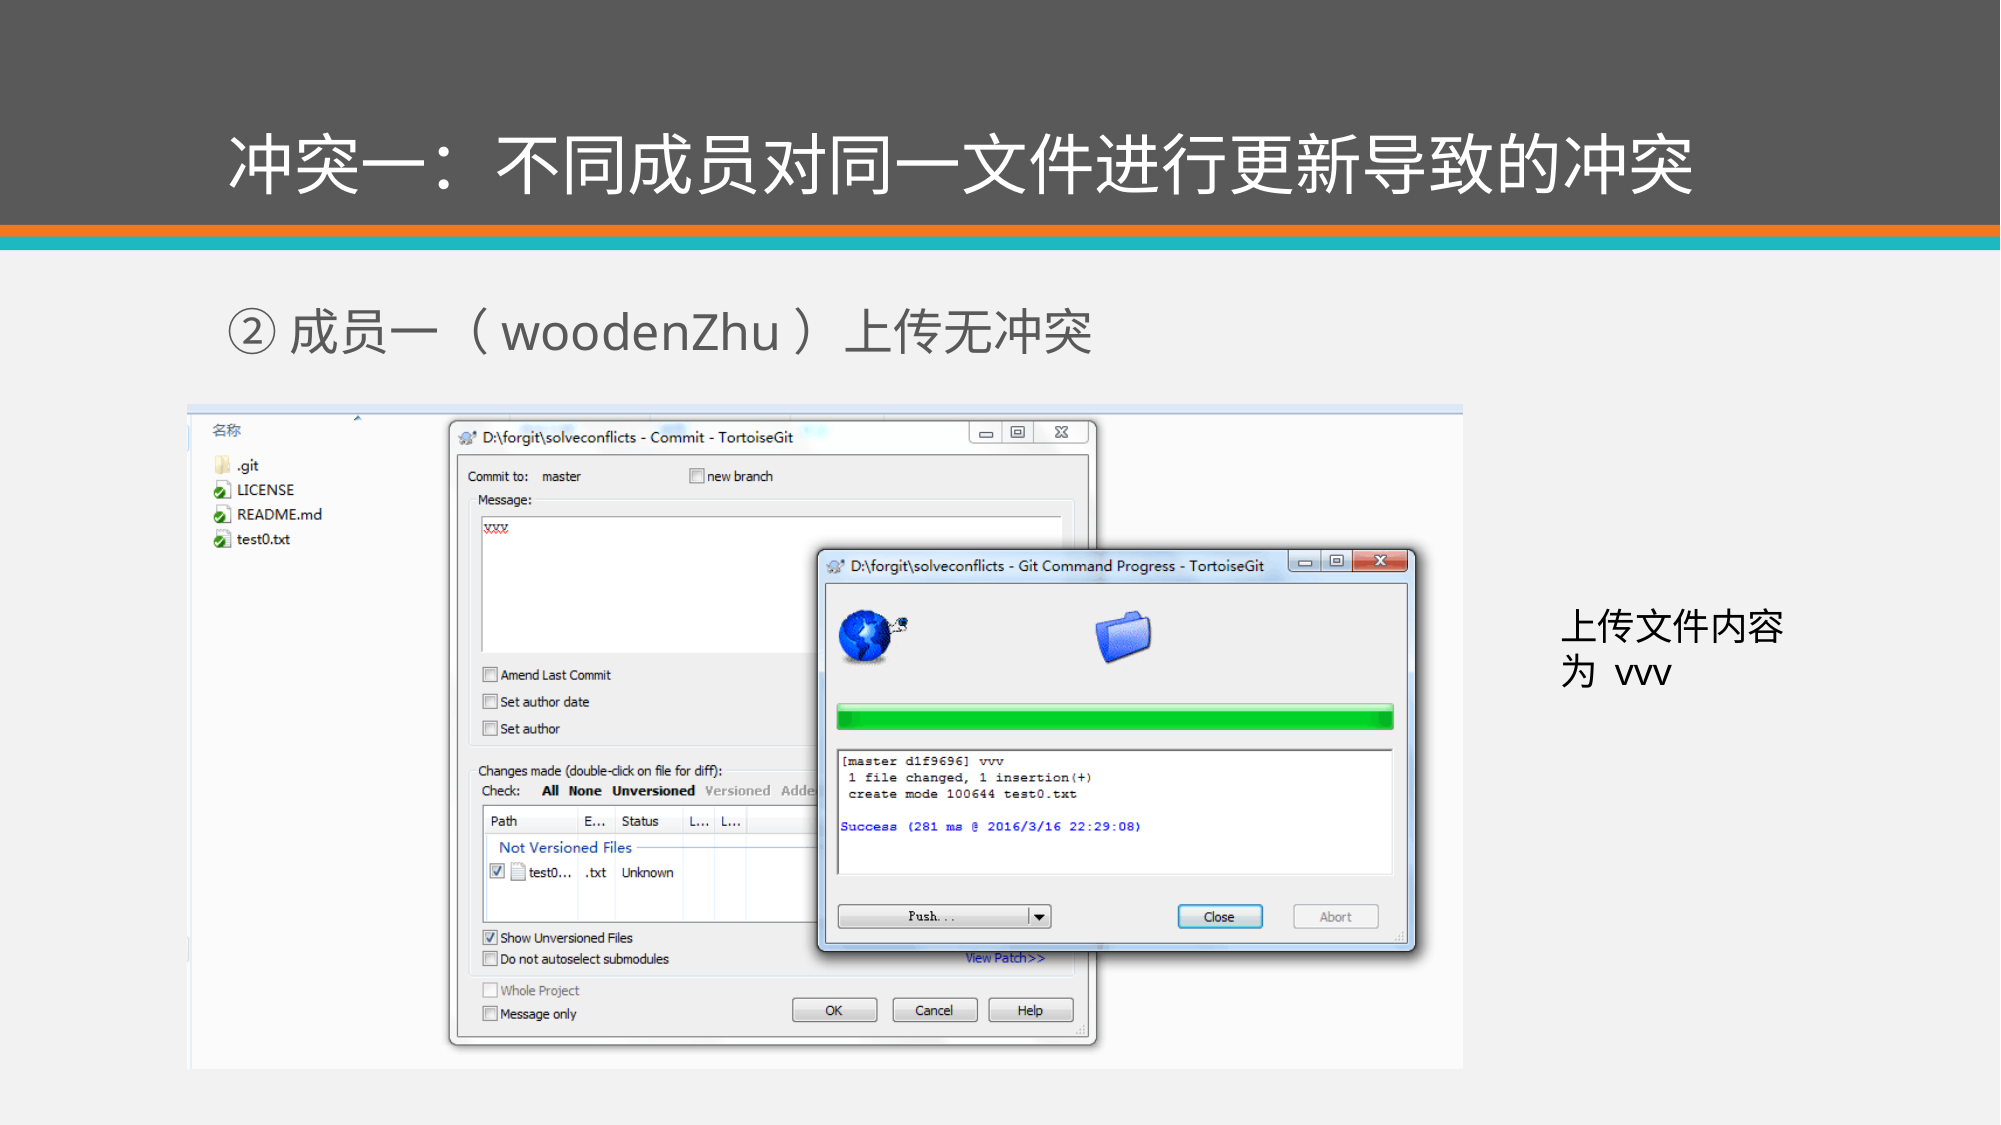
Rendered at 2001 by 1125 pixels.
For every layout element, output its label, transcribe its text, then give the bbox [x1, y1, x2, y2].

picture [187, 404, 1464, 1069]
title 冲突一：不同成员对同一文件进行更新导致的冲突 [212, 41, 1788, 212]
list ②成员一（woodenZhu）上传无冲突 [212, 299, 1788, 1013]
text_box 上传文件内容为 vvv [1545, 595, 1822, 701]
